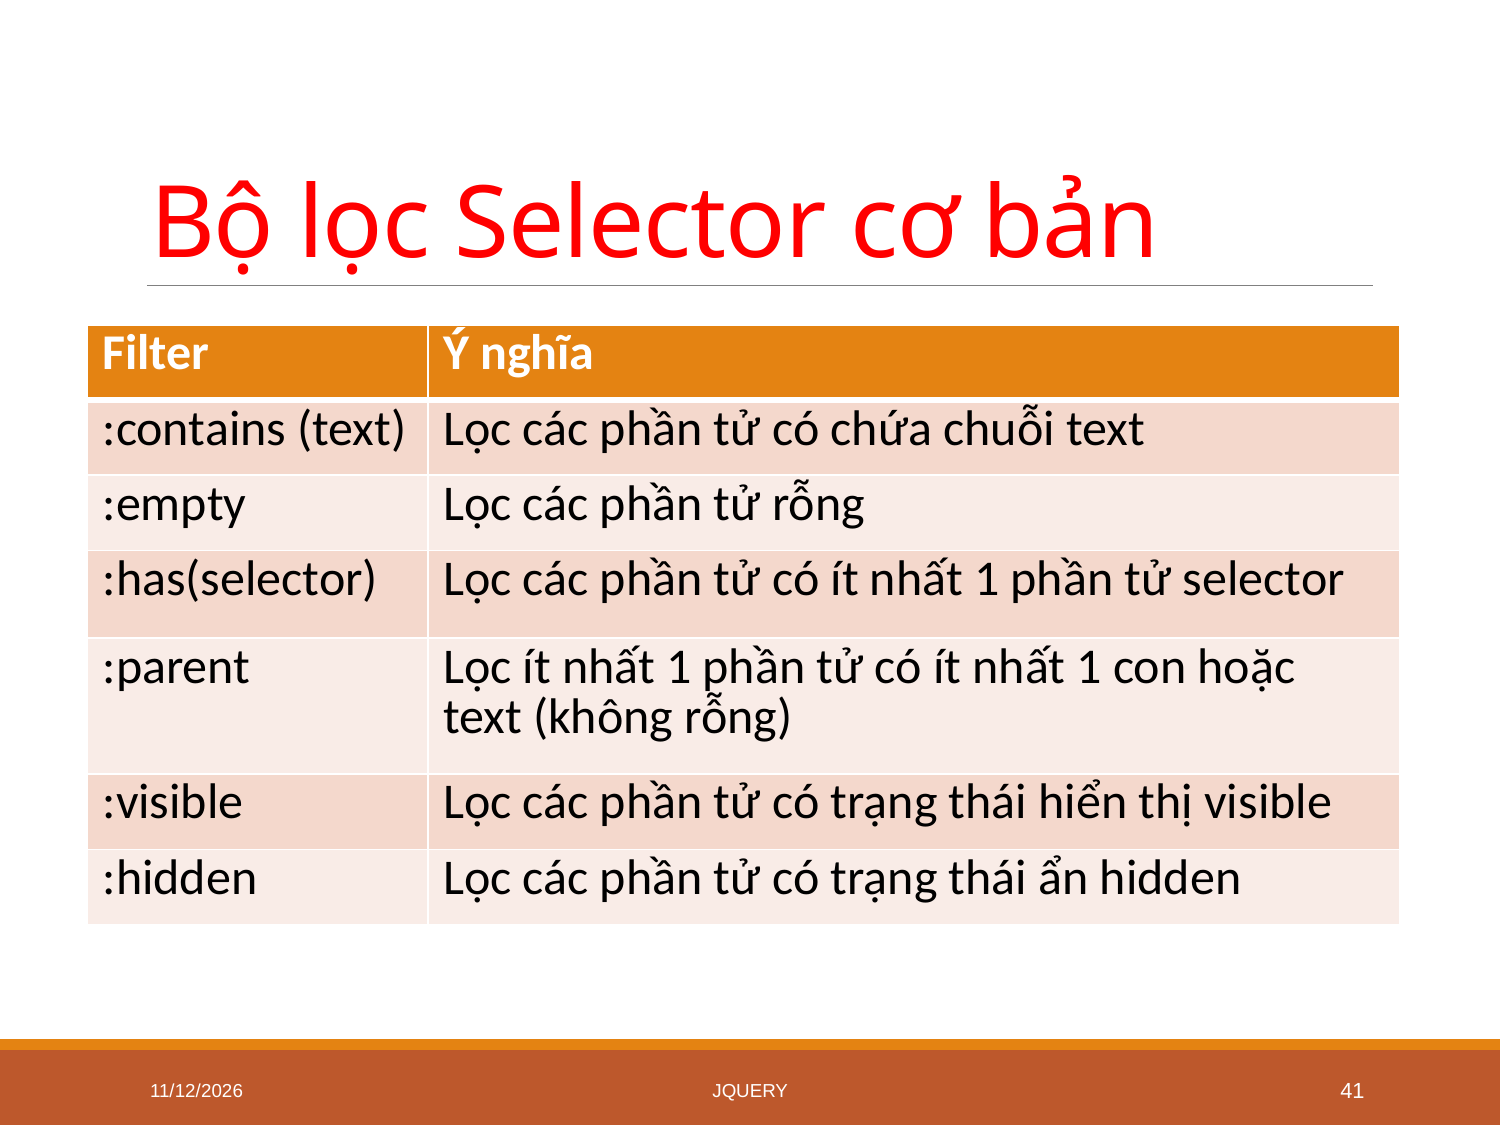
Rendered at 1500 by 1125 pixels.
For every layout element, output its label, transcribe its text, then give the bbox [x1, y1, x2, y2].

title Bộ lọc Selector cơ bản [135, 47, 1373, 285]
slide_number 41 [1218, 1059, 1380, 1120]
table_header Filter [88, 326, 427, 397]
table_cell Lọc các phần tử có ít nhất 1 phần tử selector [429, 551, 1399, 637]
table_cell :contains (text) [88, 403, 427, 474]
table_cell Lọc các phần tử có trạng thái ẩn hidden [429, 850, 1399, 924]
table_cell Lọc các phần tử rỗng [429, 476, 1399, 550]
table_cell :visible [88, 775, 427, 849]
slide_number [135, 1059, 440, 1120]
table_cell Lọc ít nhất 1 phần tử có ít nhất 1 con hoặc text (không rỗng) [429, 639, 1399, 773]
table_cell :parent [88, 639, 427, 773]
table_cell :empty [88, 476, 427, 550]
table_cell :has(selector) [88, 551, 427, 637]
footer jQuery [453, 1059, 1047, 1120]
table_cell Lọc các phần tử có trạng thái hiển thị visible [429, 775, 1399, 849]
table_header Ý nghĩa [429, 326, 1399, 397]
table_cell Lọc các phần tử có chứa chuỗi text [429, 403, 1399, 474]
table_cell :hidden [88, 850, 427, 924]
